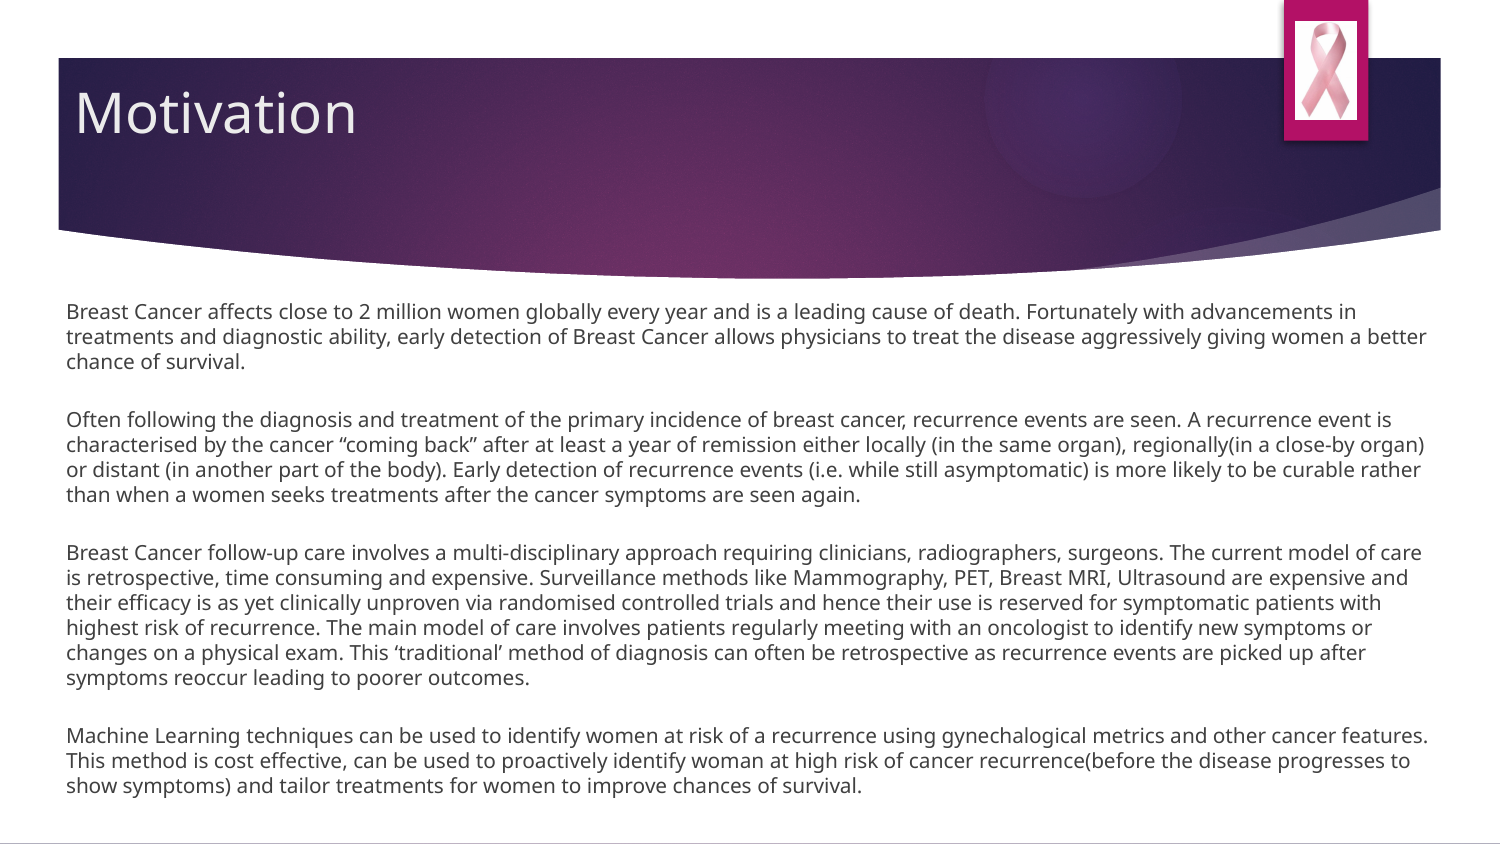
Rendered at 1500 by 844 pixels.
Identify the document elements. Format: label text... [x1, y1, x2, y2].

title Motivation [59, 61, 1458, 156]
list Breast Cancer affects close to 2 million women globally every year and is a leading cause of death. Fortunately with advancements in treatments and diagnostic ability, early detection of Breast Cancer allows physicians to treat the disease aggressively giving women a better chance of survival. Often following the diagnosis and treatment of the primary incidence of breast cancer, recurrence events are seen. A recurrence event is characterised by the cancer “coming back” after at least a year of remission either locally (in the same organ), regionally(in a close-by organ) or distant (in another part of the body). Early detection of recurrence events (i.e. while still asymptomatic) is more likely to be curable rather than when a women seeks treatments after the cancer symptoms are seen again. Breast Cancer follow-up care involves a multi-disciplinary approach requiring clinicians, radiographers, surgeons. The current model of care is retrospective, time consuming and expensive. Surveillance methods like Mammography, PET, Breast MRI, Ultrasound are expensive and their efficacy is as yet clinically unproven via randomised controlled trials and hence their use is reserved for symptomatic patients with highest risk of recurrence. The main model of care involves patients regularly meeting with an oncologist to identify new symptoms or changes on a physical exam. This ‘traditional’ method of diagnosis can often be retrospective as recurrence events are picked up after symptoms reoccur leading to poorer outcomes. Machine Learning techniques can be used to identify women at risk of a recurrence using gynechalogical metrics and other cancer features. This method is cost effective, can be used to proactively identify woman at high risk of cancer recurrence(before the disease progresses to show symptoms) and tailor treatments for women to improve chances of survival. [51, 166, 1449, 822]
picture [1295, 21, 1357, 120]
